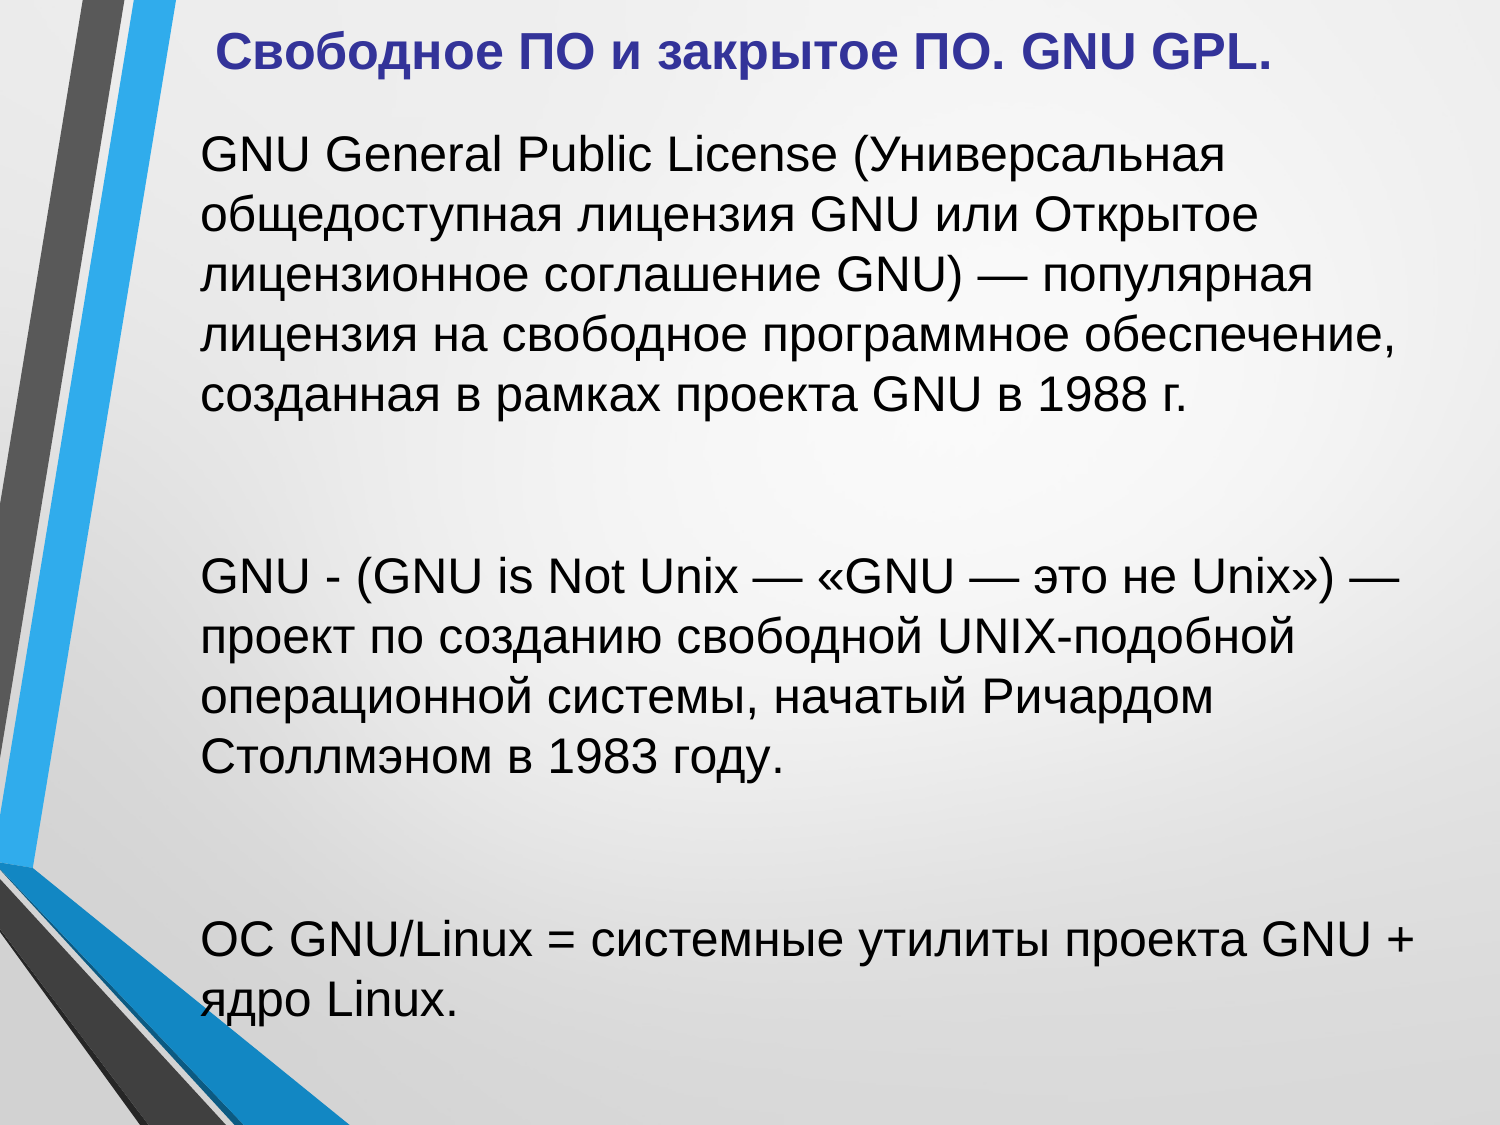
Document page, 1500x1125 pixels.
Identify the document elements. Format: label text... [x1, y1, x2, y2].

text_box Свободное ПО и закрытое ПО. GNU GPL. [53, 7, 1436, 90]
text_box GNU General Public License (Универсальная общедоступная лицензия GNU или Открытое лицензионное соглашение GNU) — популярная лицензия на свободное программное обеспечение, созданная в рамках проекта GNU в 1988 г. GNU - (GNU is Not Unix — «GNU — это не Unix») — проект по созданию свободной UNIX-подобной операционной системы, начатый Ричардом Столлмэном в 1983 году. ОС GNU/Linux = системные утилиты проекта GNU + ядро Linux. [185, 113, 1459, 1034]
